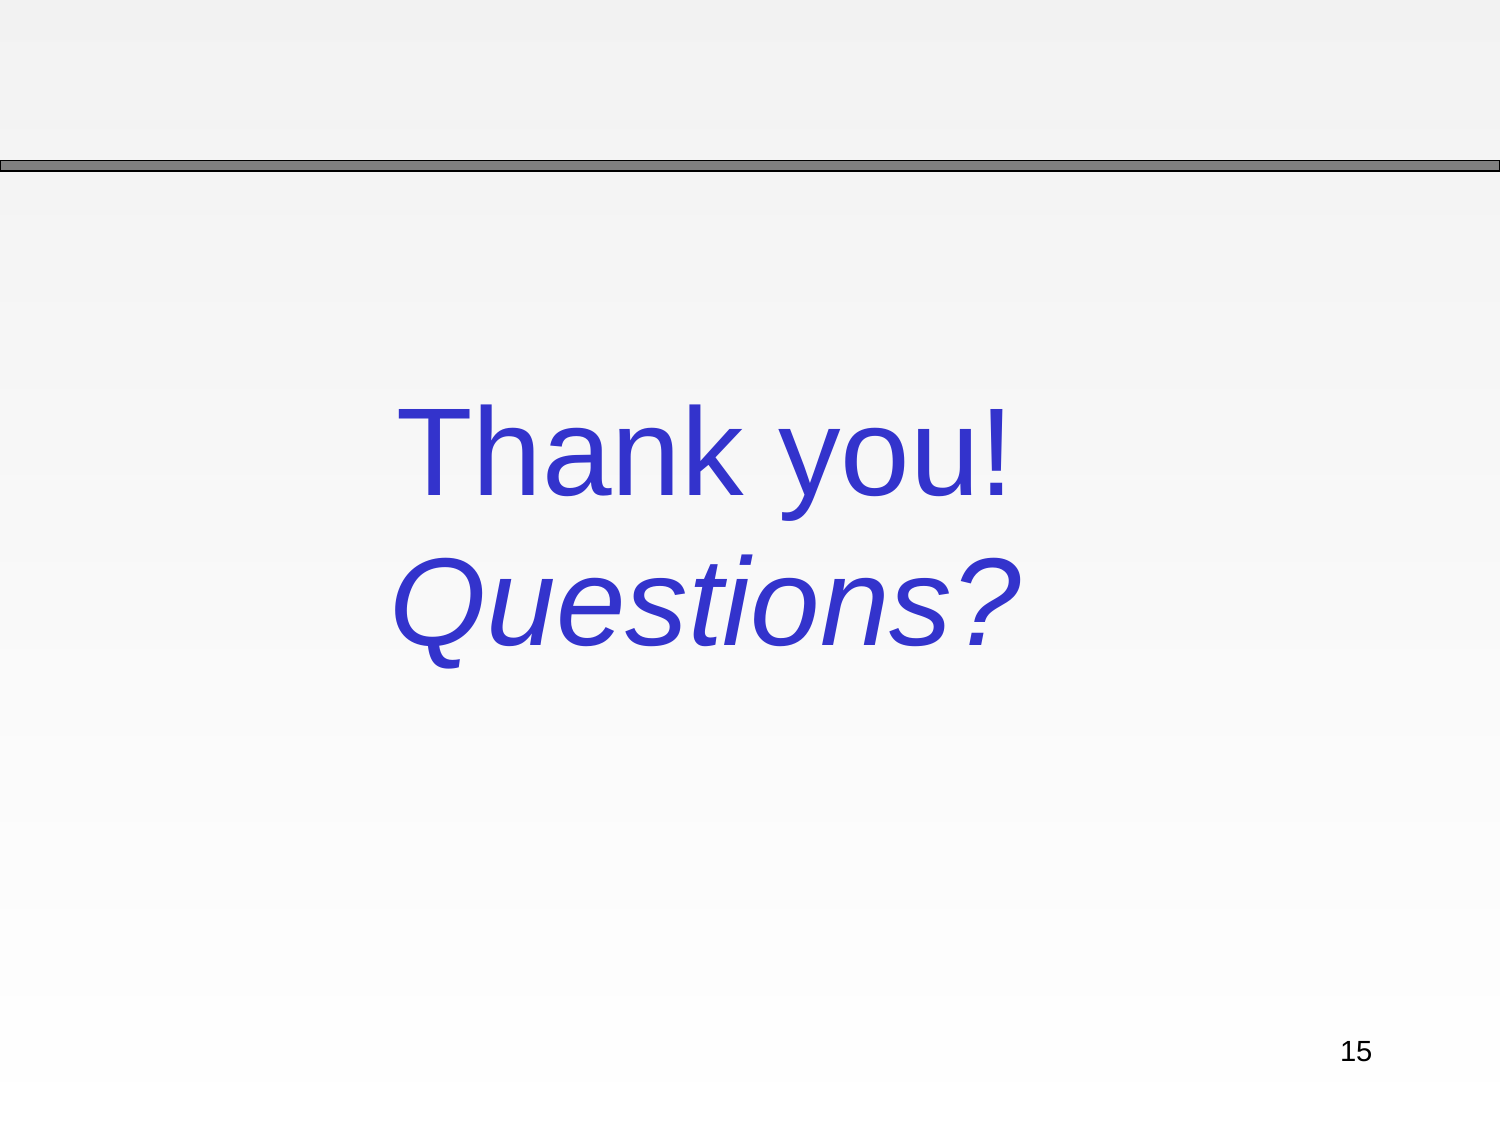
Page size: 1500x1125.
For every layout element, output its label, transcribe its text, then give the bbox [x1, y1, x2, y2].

text_box Thank you! Questions? [225, 363, 1186, 678]
slide_number 15 [1074, 1024, 1388, 1101]
